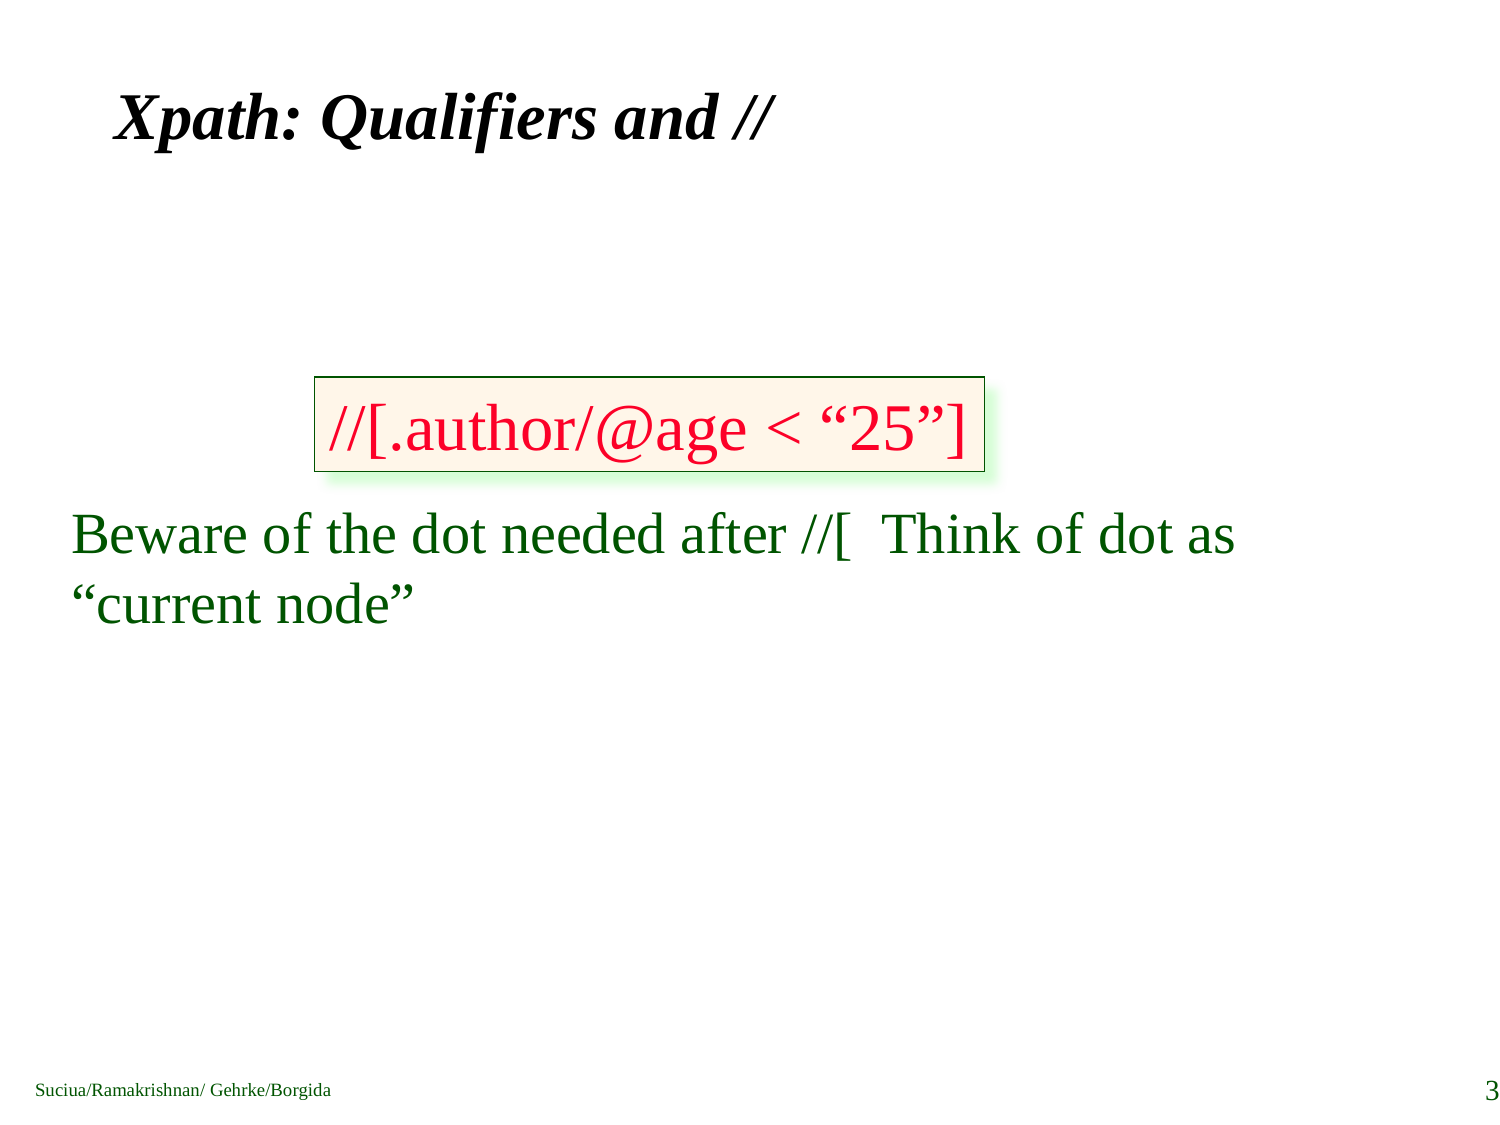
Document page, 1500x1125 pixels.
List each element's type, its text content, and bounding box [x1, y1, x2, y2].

list Beware of the dot needed after //[ Think of dot as “current node” [0, 324, 1275, 1000]
title Xpath: Qualifiers and // [99, 37, 1413, 188]
text_box //[.author/@age < “25”] [314, 376, 985, 472]
